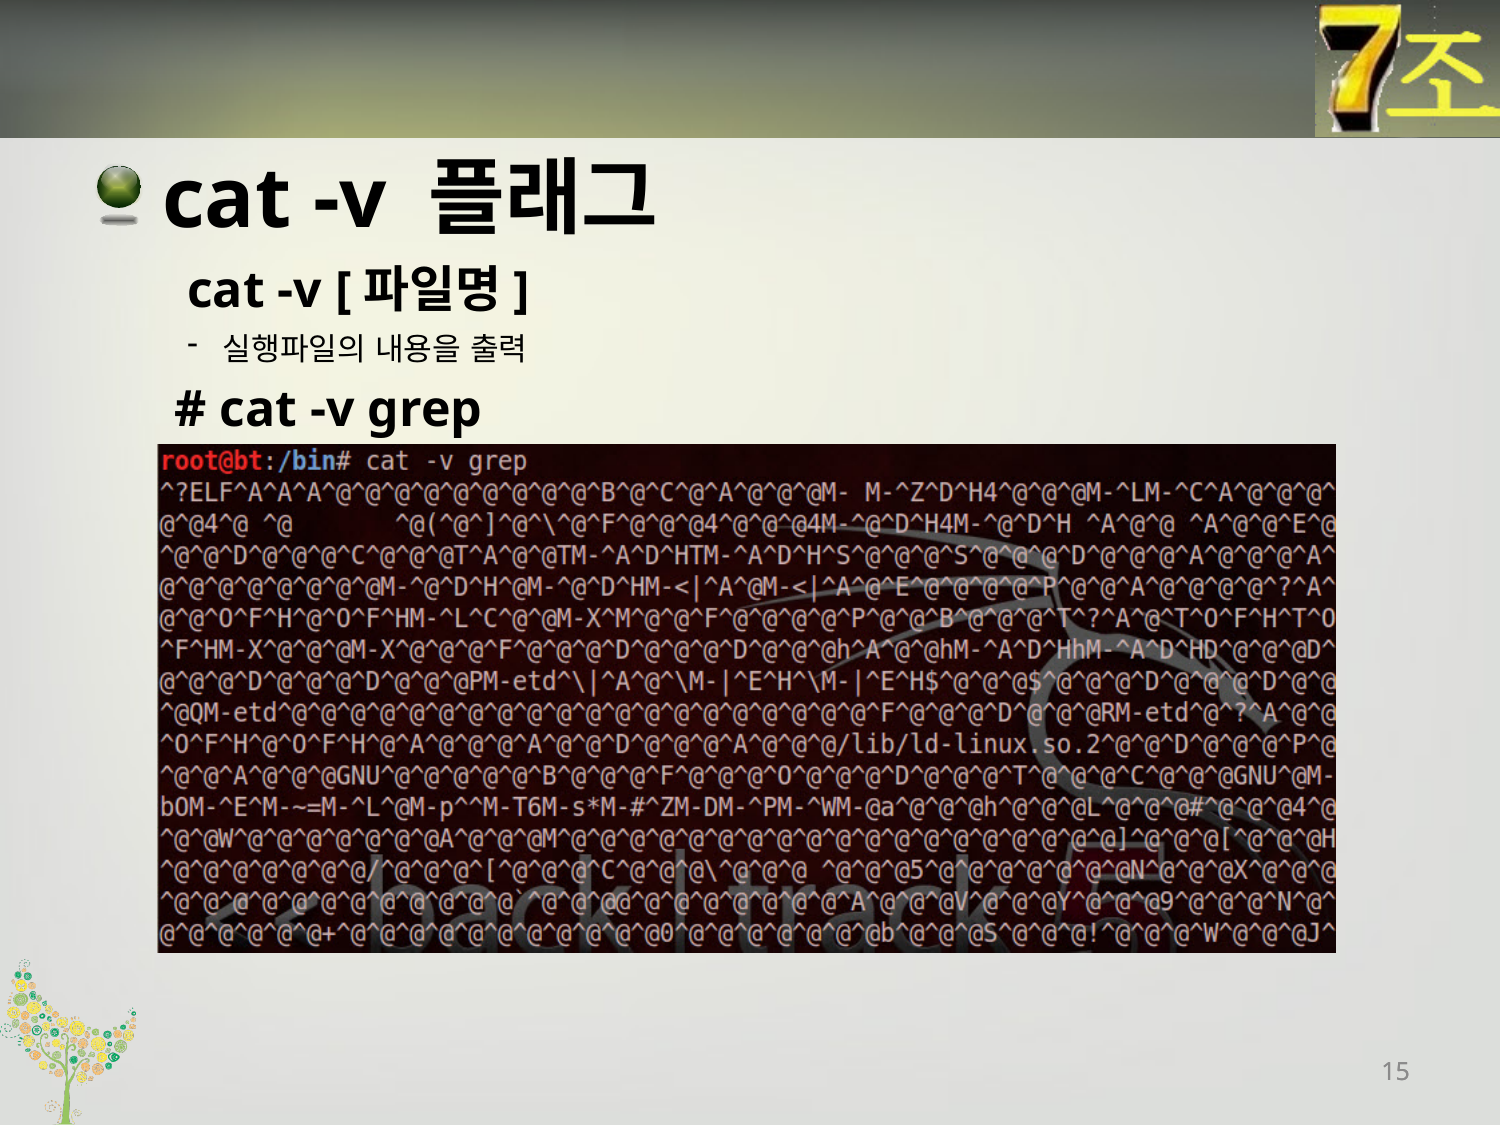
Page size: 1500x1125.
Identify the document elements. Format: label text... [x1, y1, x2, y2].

text_box 실행파일의 내용을 출력 [172, 302, 1336, 374]
picture [0, 138, 1500, 1125]
text_box 15 [1074, 1042, 1425, 1103]
text_box [0, 0, 1313, 138]
picture [1315, 0, 1500, 137]
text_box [93, 162, 144, 226]
text_box cat -v 플래그 [147, 137, 1075, 252]
text_box # cat -v grep [159, 368, 607, 442]
text_box cat -v [파일명] [172, 250, 620, 302]
